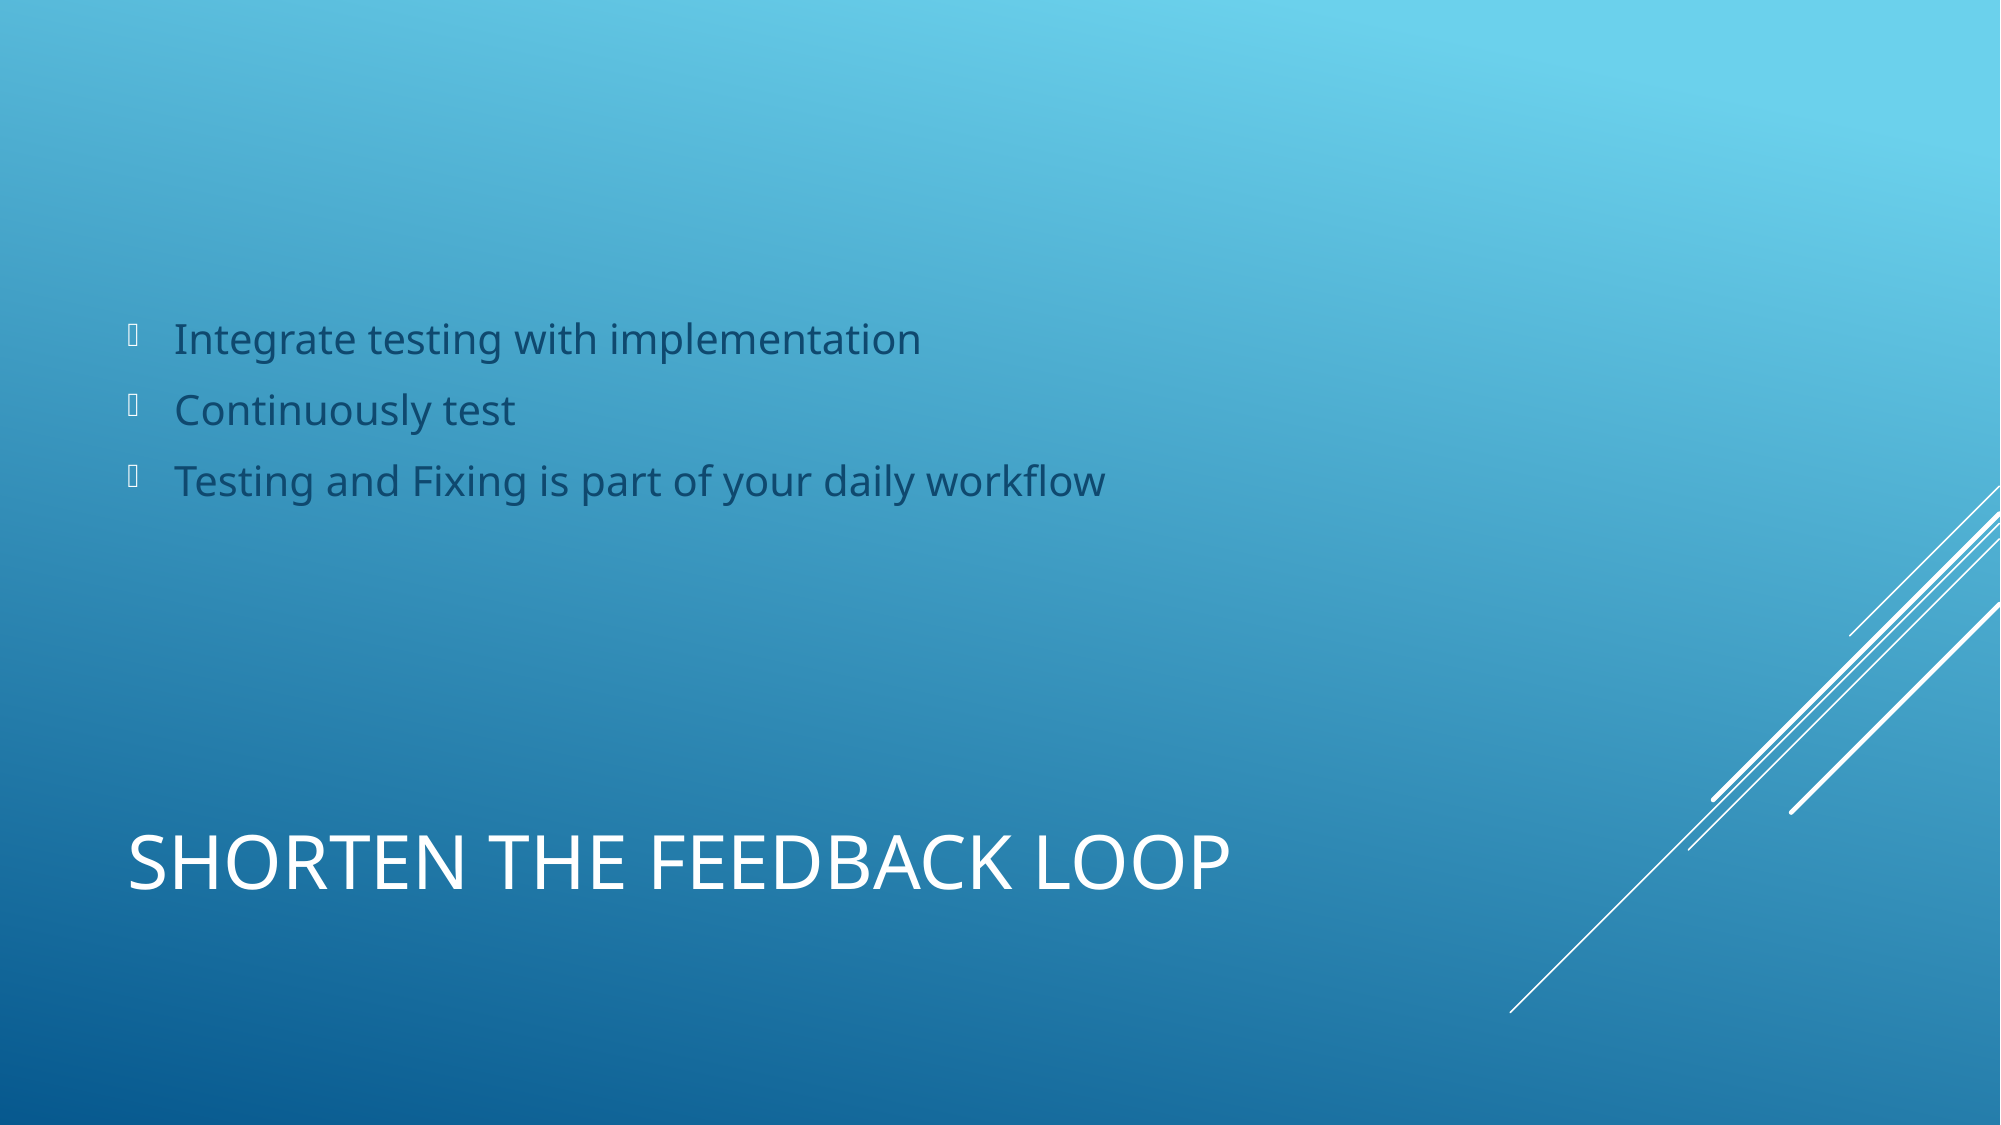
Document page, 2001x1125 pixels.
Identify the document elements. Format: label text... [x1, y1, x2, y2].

list Integrate testing with implementation Continuously test Testing and Fixing is part of your daily workflow [112, 112, 1513, 706]
title Shorten the FeedBack Loop [112, 736, 1513, 984]
